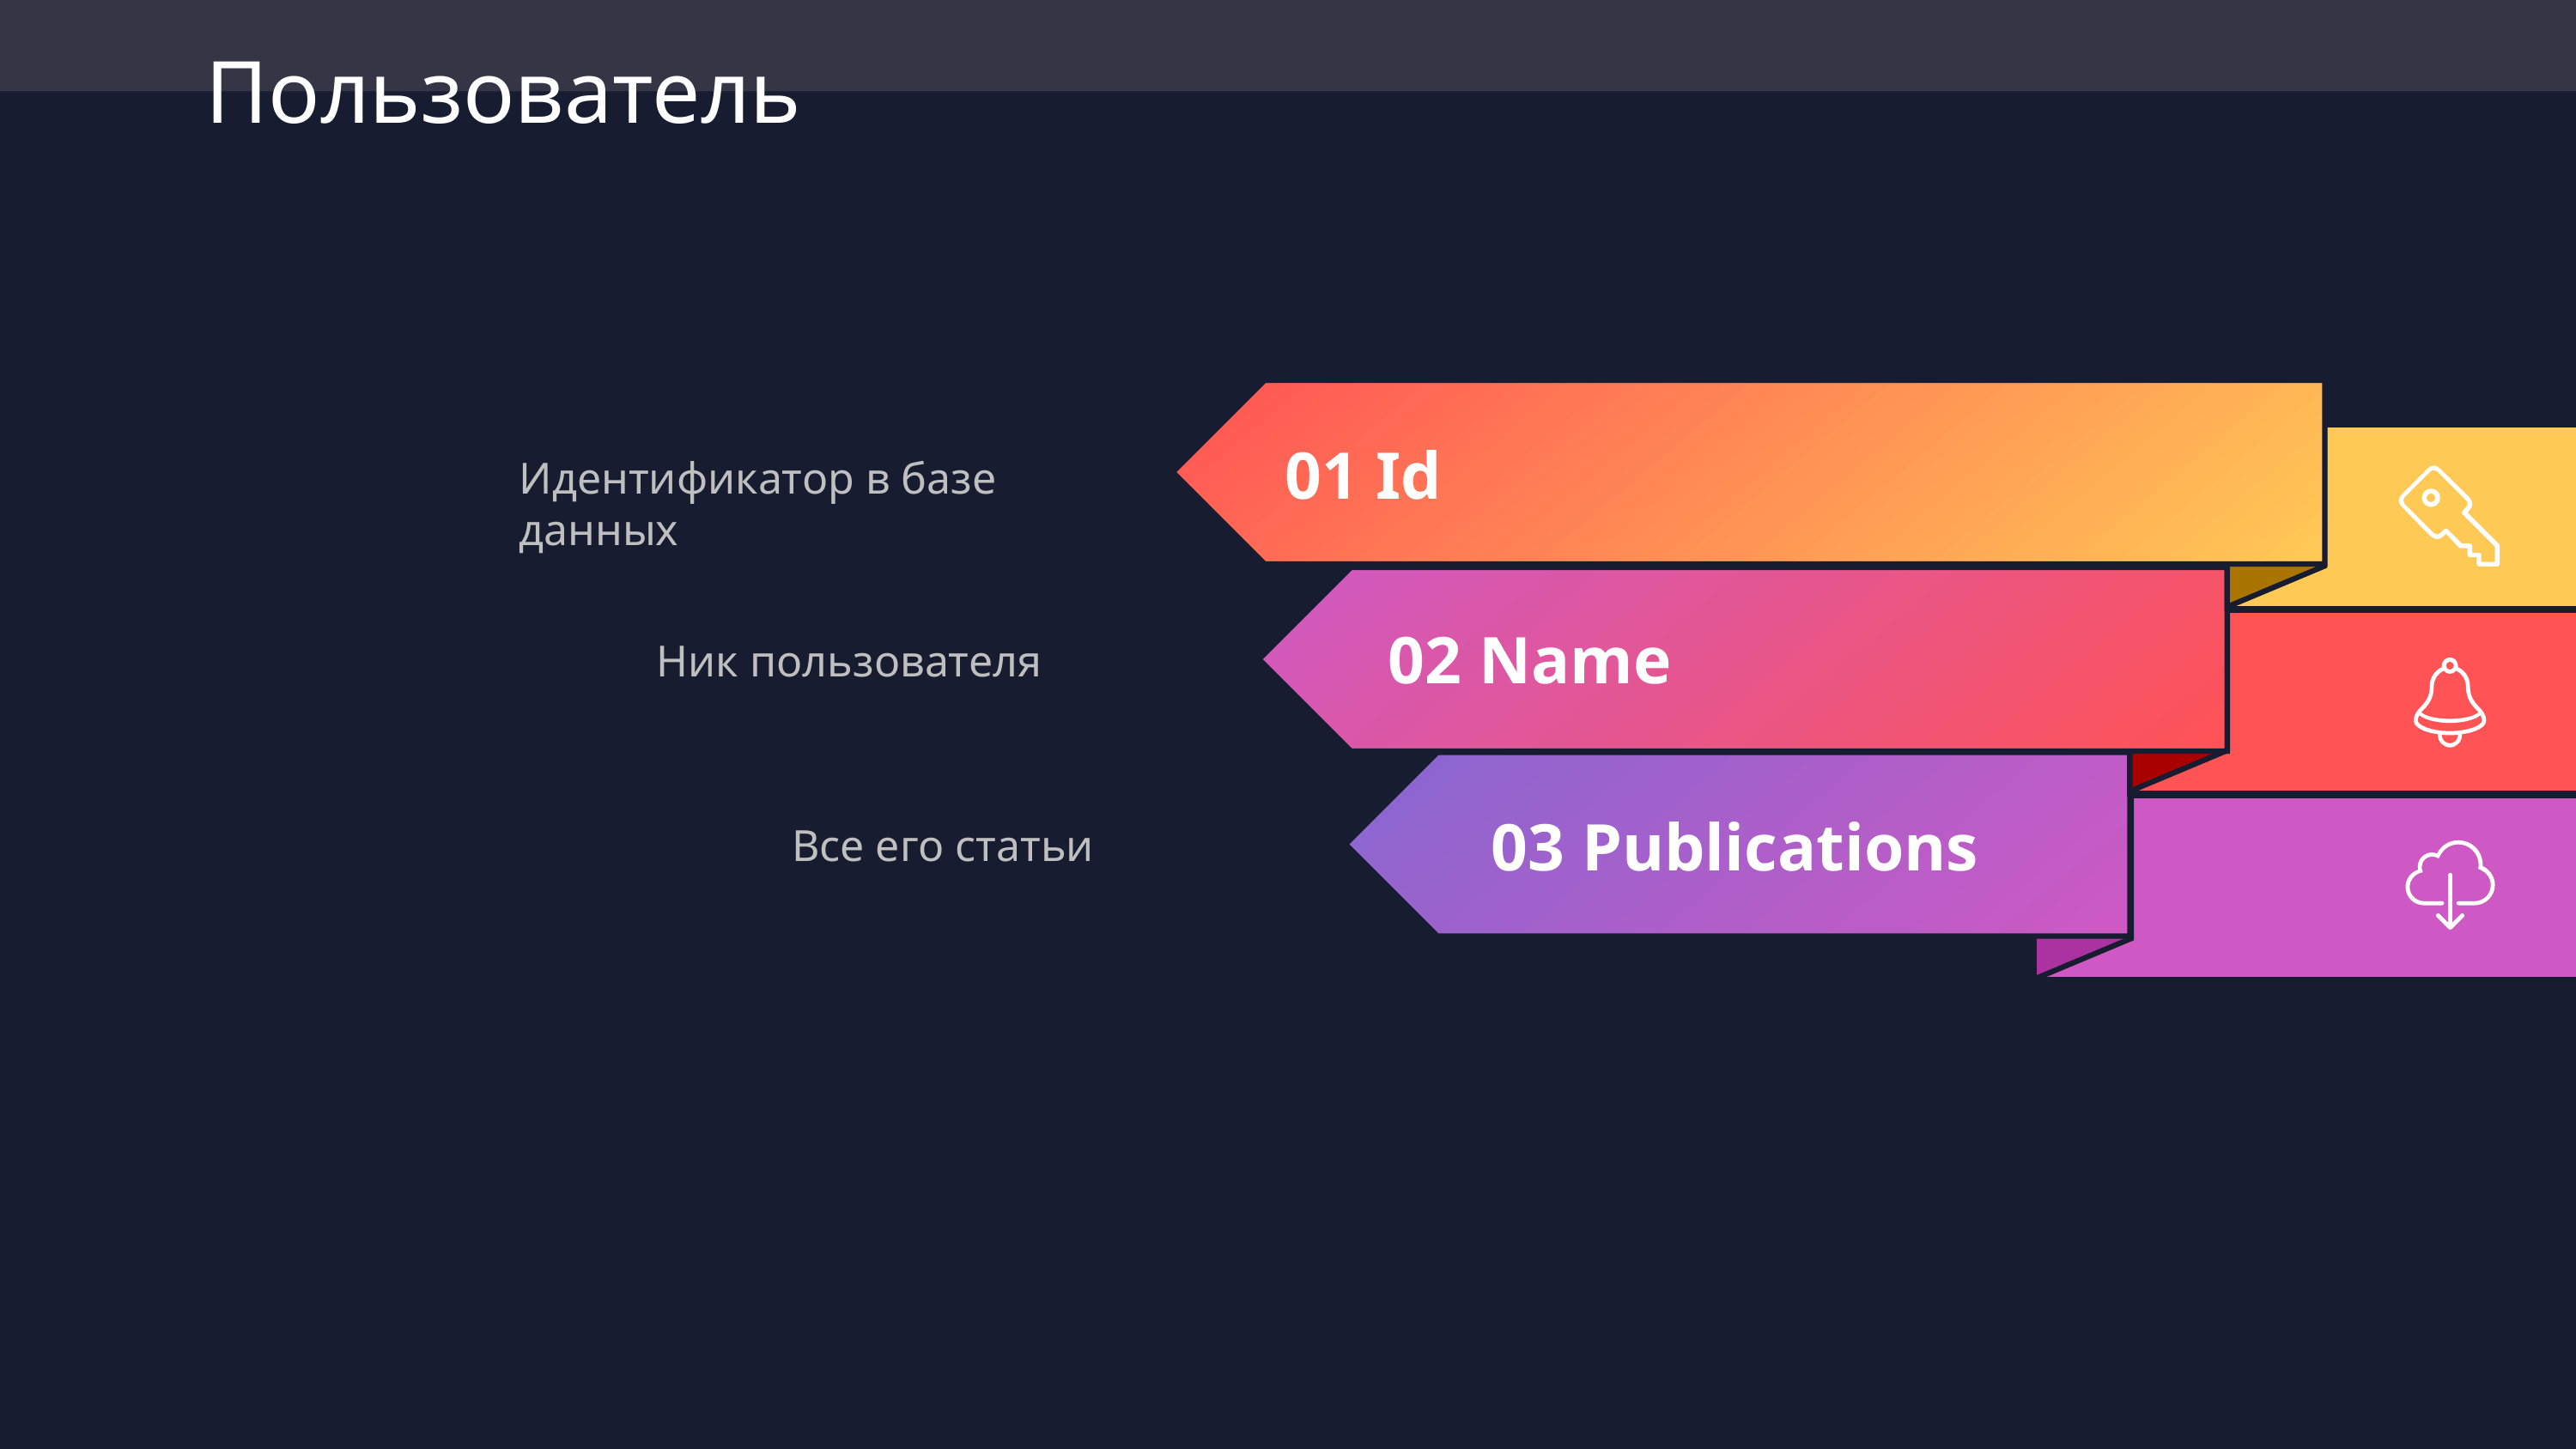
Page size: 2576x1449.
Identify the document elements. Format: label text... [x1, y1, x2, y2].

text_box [1346, 794, 2576, 979]
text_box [1259, 609, 2576, 794]
text_box Идентификатор в базе данных [506, 444, 1170, 561]
title Пользователь [193, 43, 2008, 150]
text_box Все его статьи [779, 811, 1279, 876]
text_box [1172, 379, 2576, 609]
text_box Ник пользователя [644, 627, 1203, 692]
